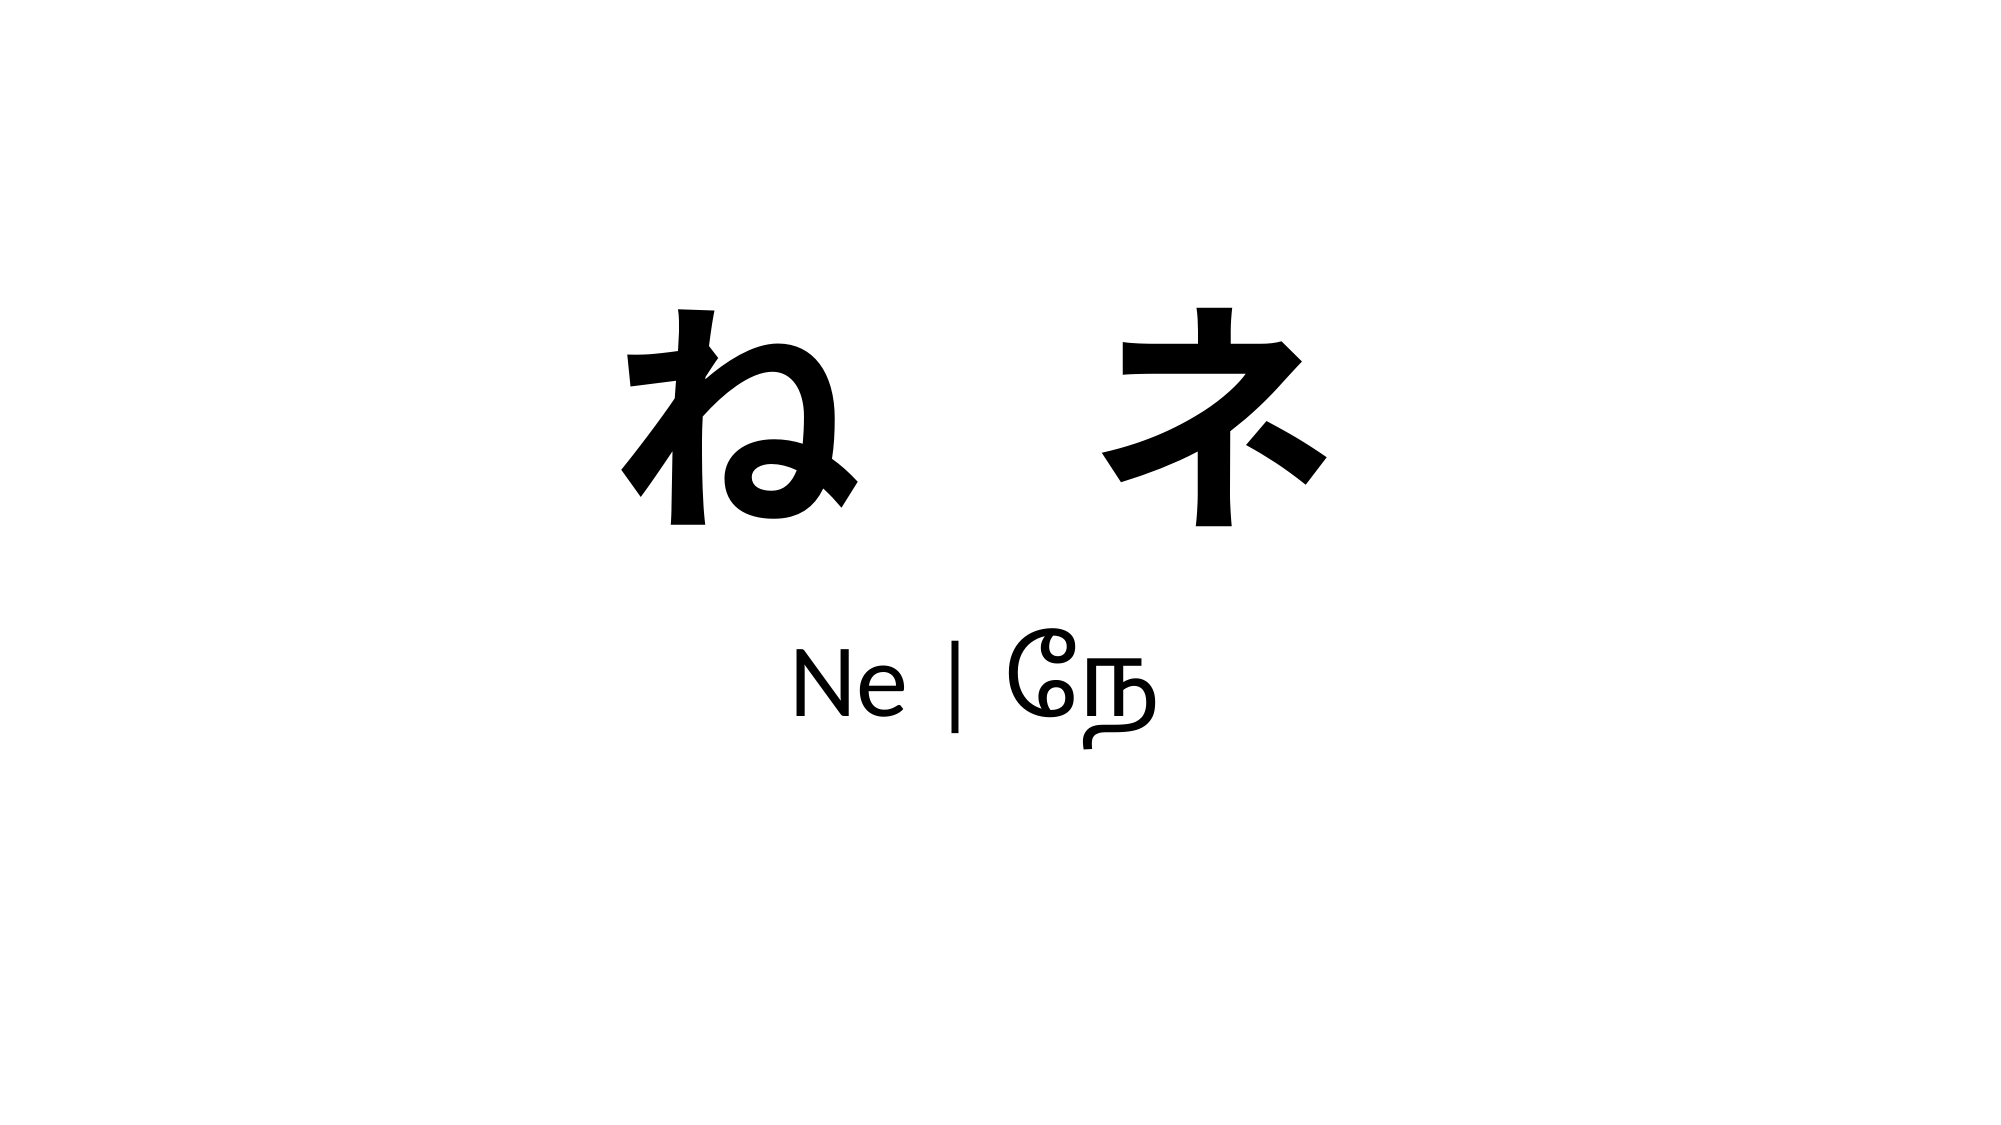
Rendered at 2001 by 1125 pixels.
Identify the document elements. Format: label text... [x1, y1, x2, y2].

text_box Ne | நே [774, 605, 1176, 745]
text_box ね ネ [596, 255, 1354, 570]
